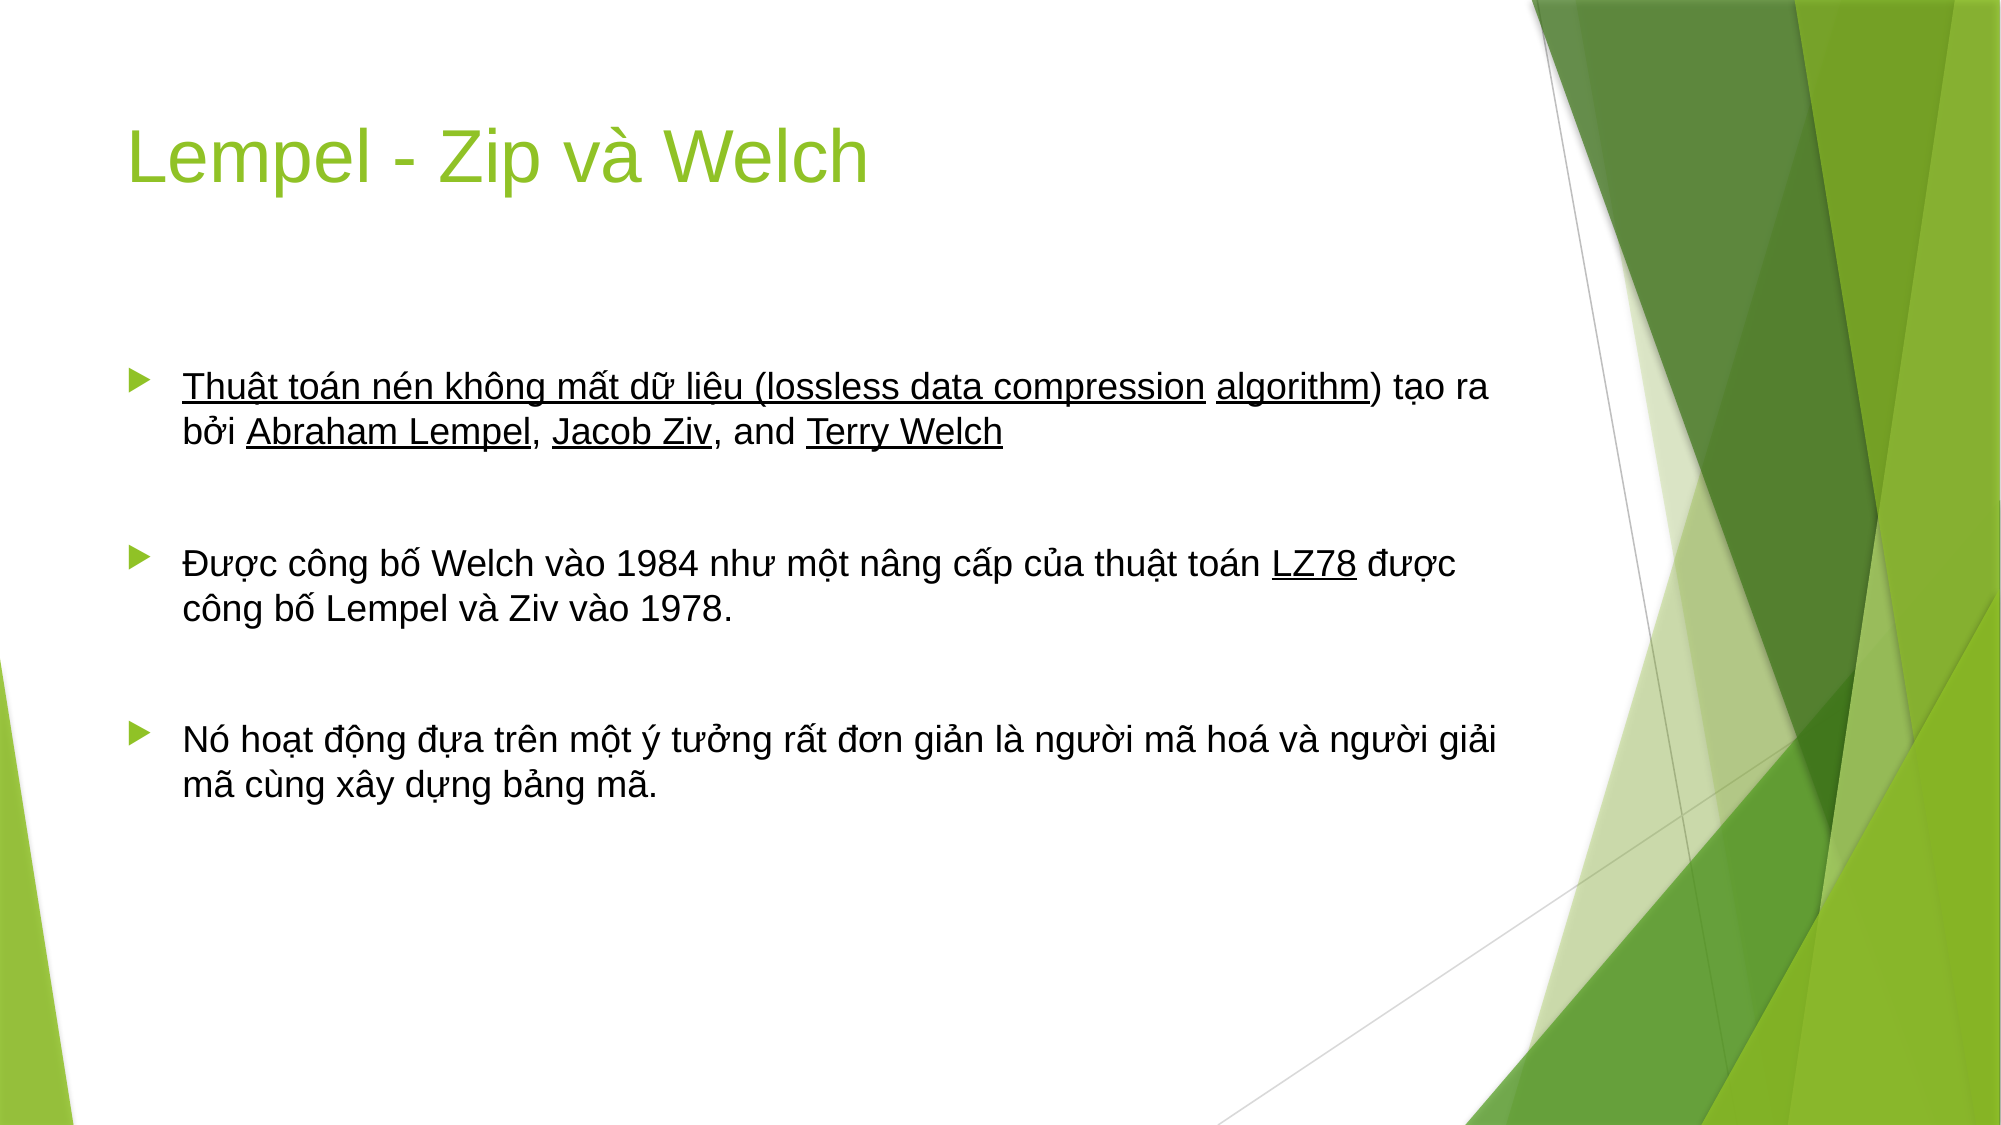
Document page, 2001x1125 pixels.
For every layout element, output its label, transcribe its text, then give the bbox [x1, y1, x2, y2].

title Lempel - Zip và Welch [111, 99, 1522, 317]
list Thuật toán nén không mất dữ liệu (lossless data compression algorithm) tạo ra bởi Abraham Lempel, Jacob Ziv, and Terry Welch Được công bố Welch vào 1984 như một nâng cấp của thuật toán LZ78 được công bố Lempel và Ziv vào 1978. Nó hoạt động đựa trên một ý tưởng rất đơn giản là người mã hoá và người giải mã cùng xây dựng bảng mã. [111, 354, 1522, 992]
